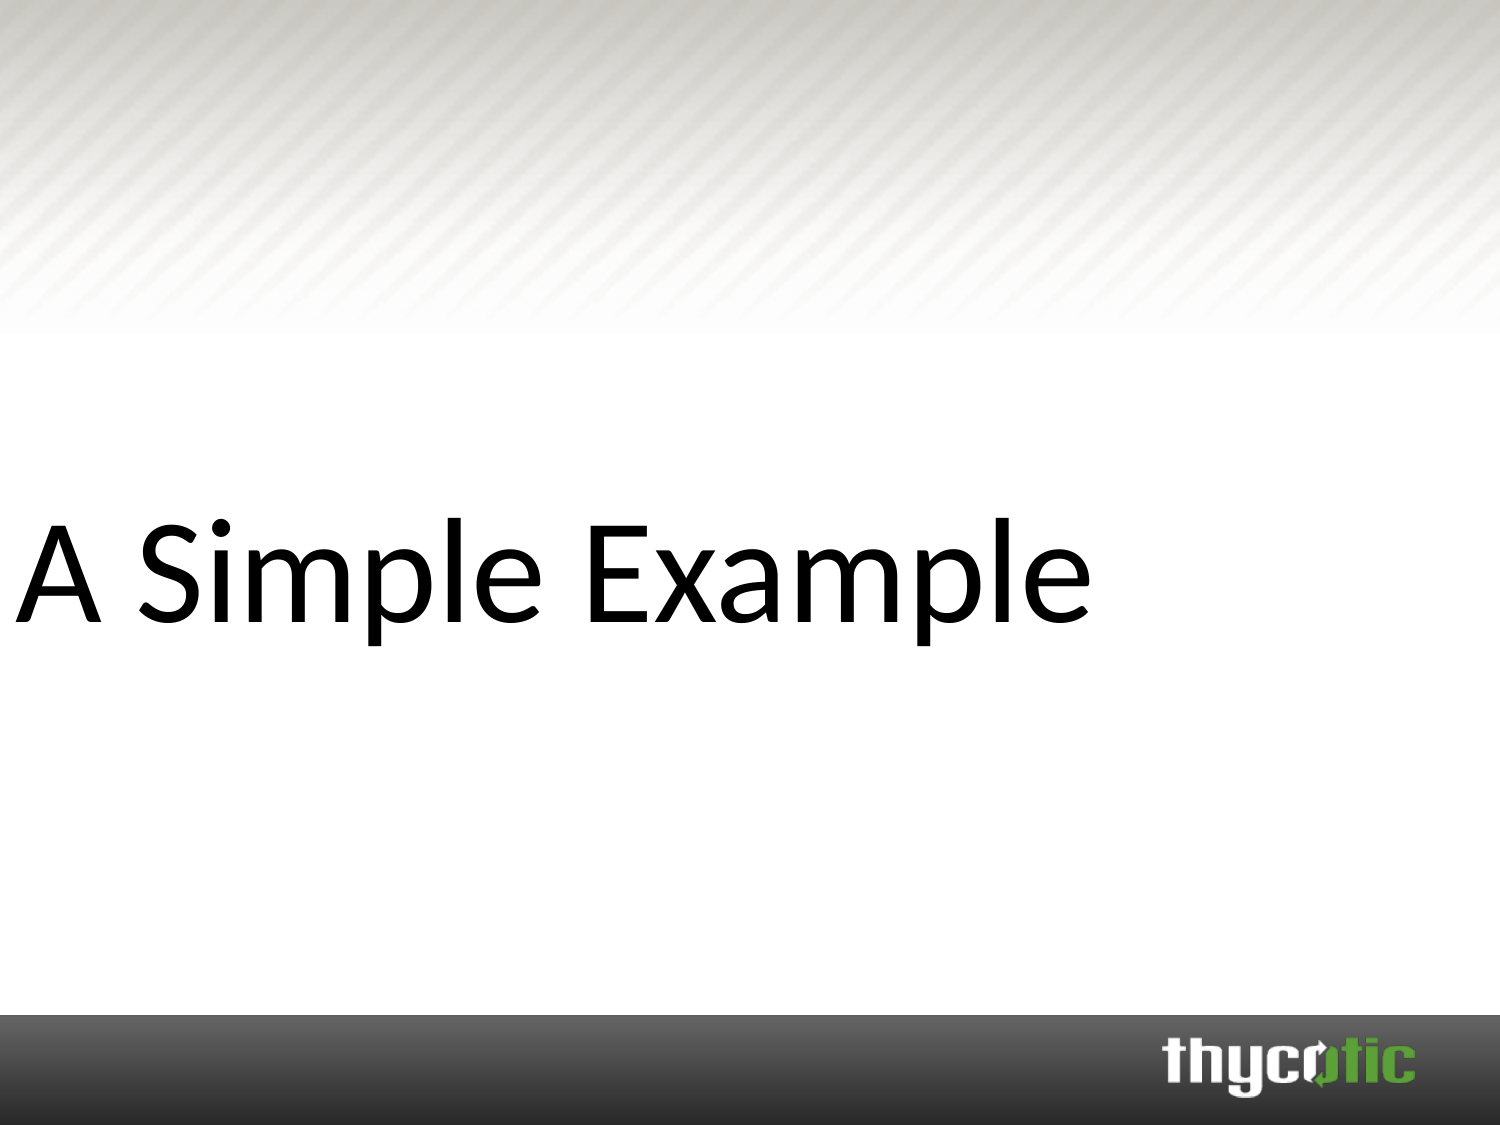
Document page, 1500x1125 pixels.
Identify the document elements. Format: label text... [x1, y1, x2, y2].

picture [0, 1015, 1500, 1125]
list A Simple Example [0, 431, 1500, 694]
